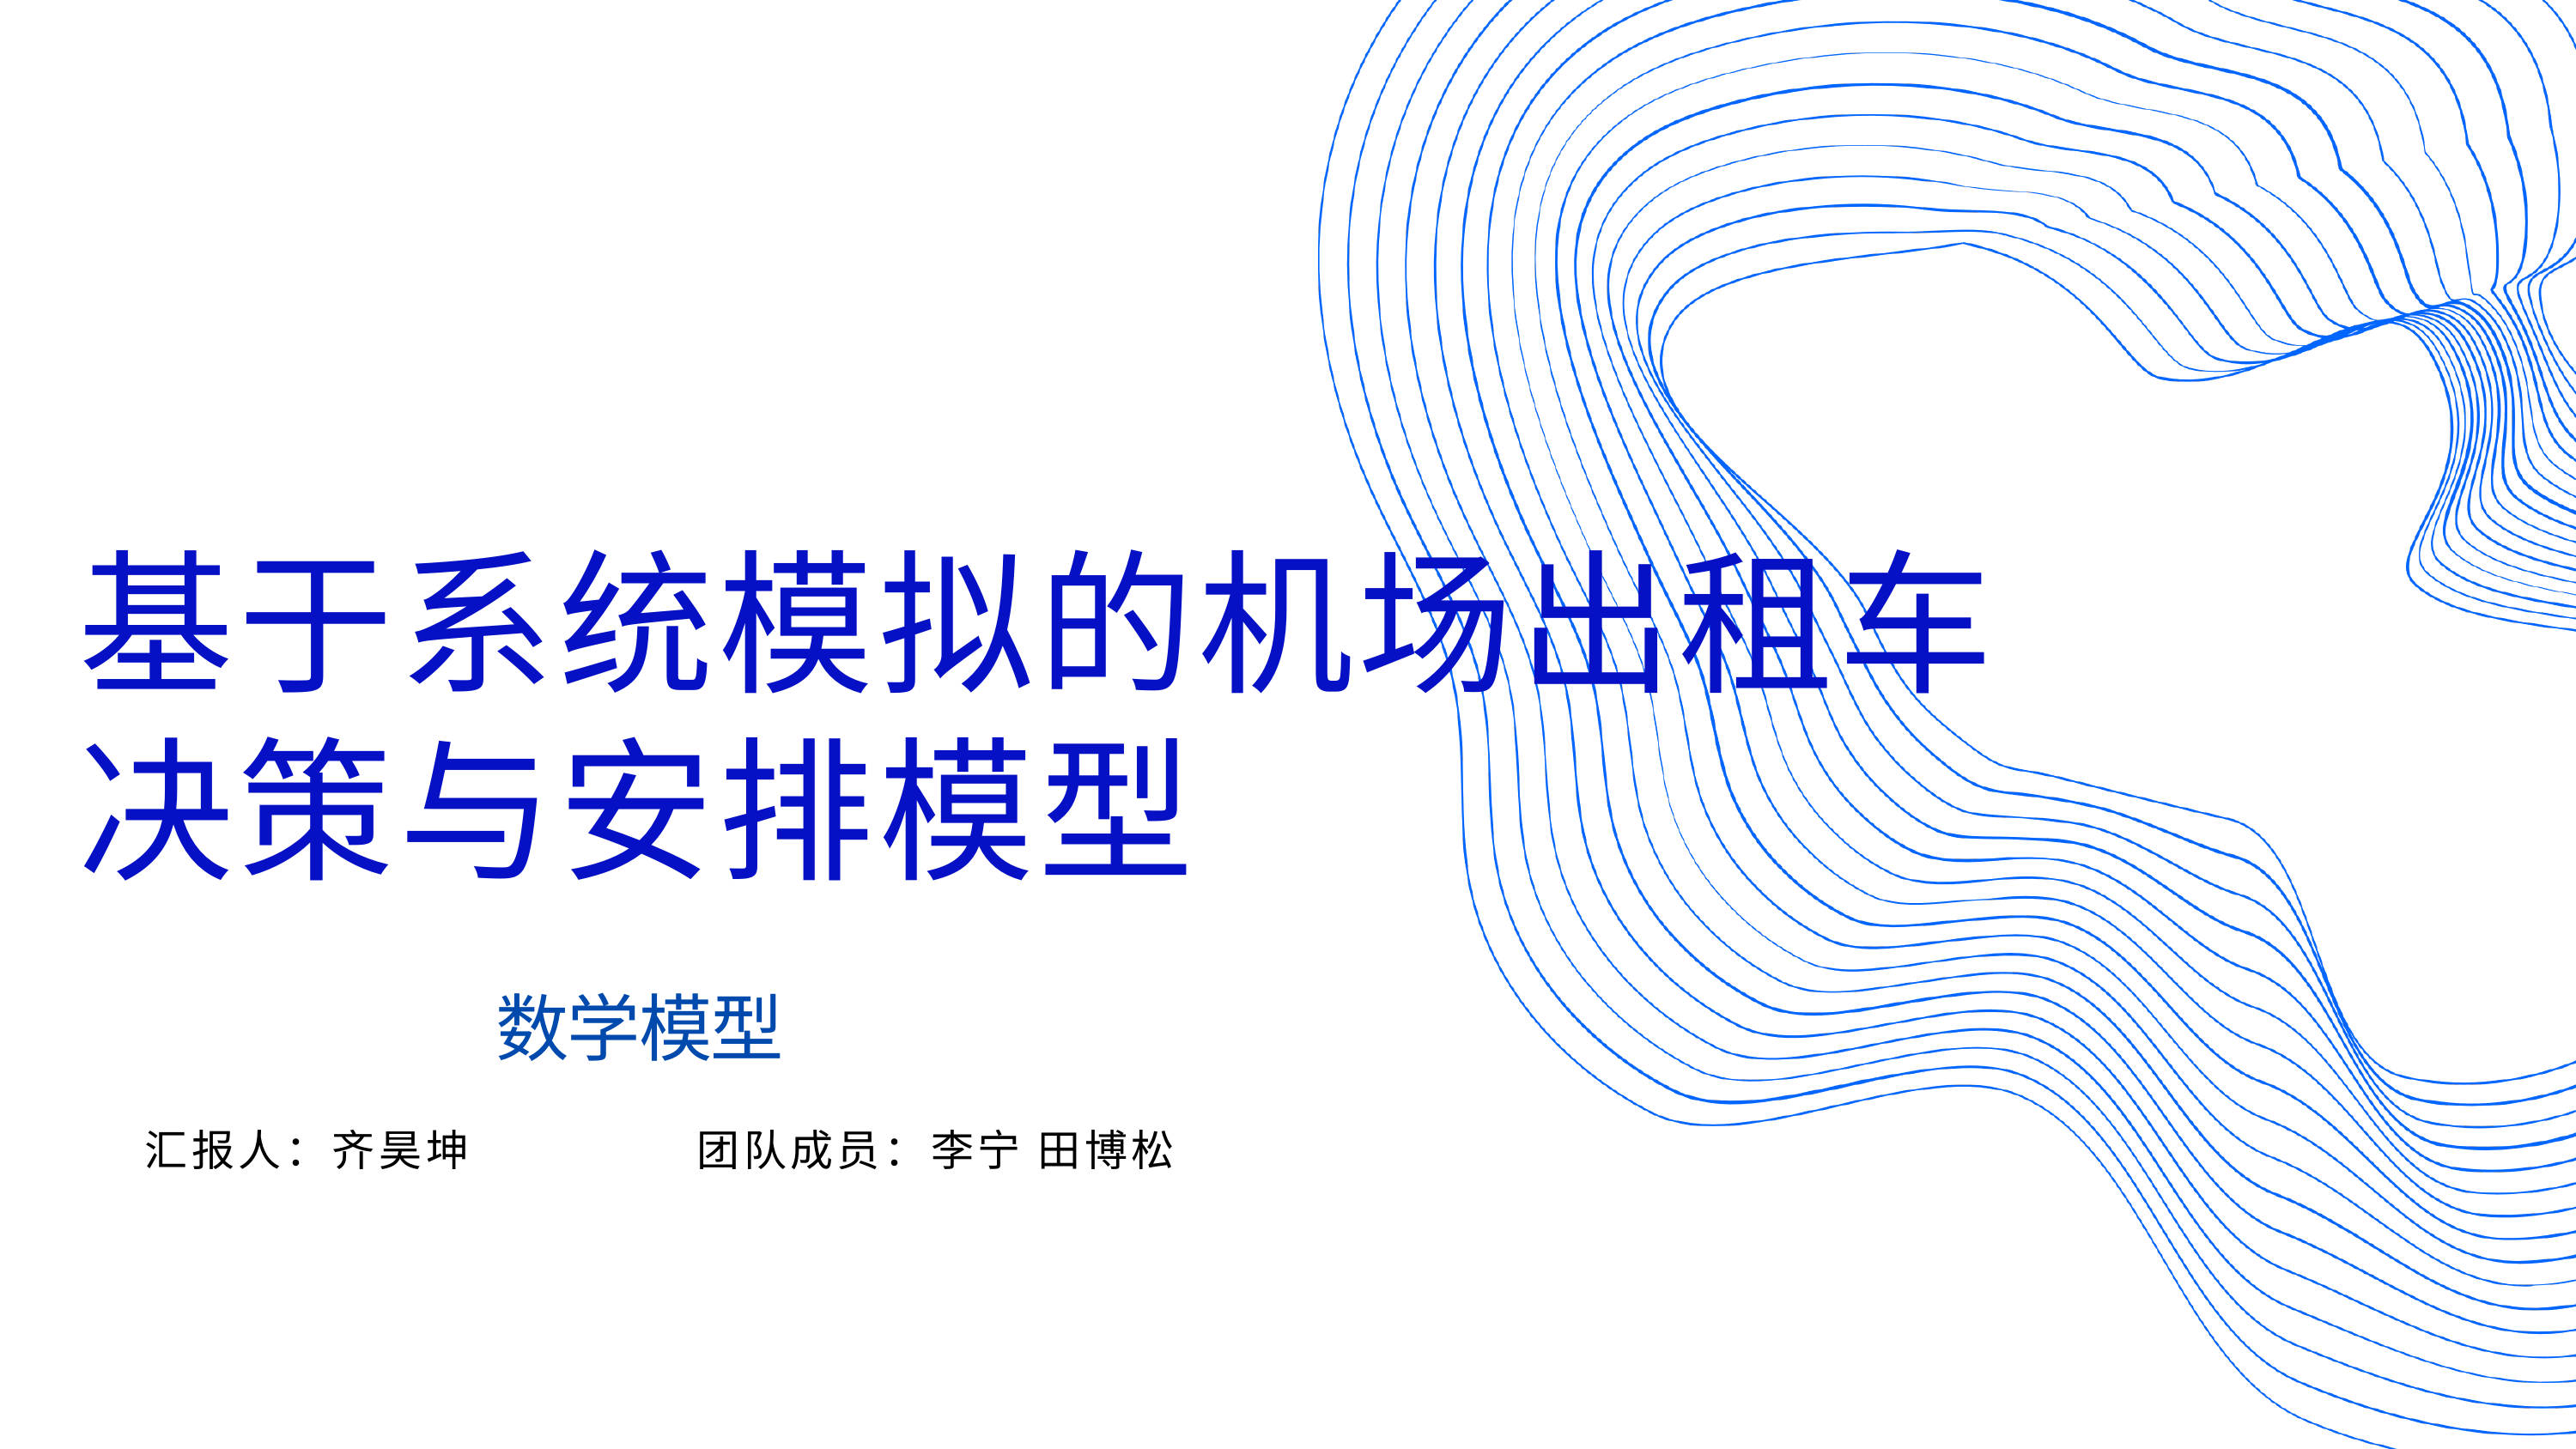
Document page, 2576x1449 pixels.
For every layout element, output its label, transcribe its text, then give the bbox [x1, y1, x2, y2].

text_box 数学模型 [160, 992, 1121, 1070]
text_box 团队成员：李宁 田博松 [696, 1114, 1353, 1175]
text_box [1303, 0, 2576, 1449]
text_box 基于系统模拟的机场出租车决策与安排模型 [78, 525, 2015, 900]
text_box 汇报人：齐昊坤 [144, 1114, 494, 1175]
